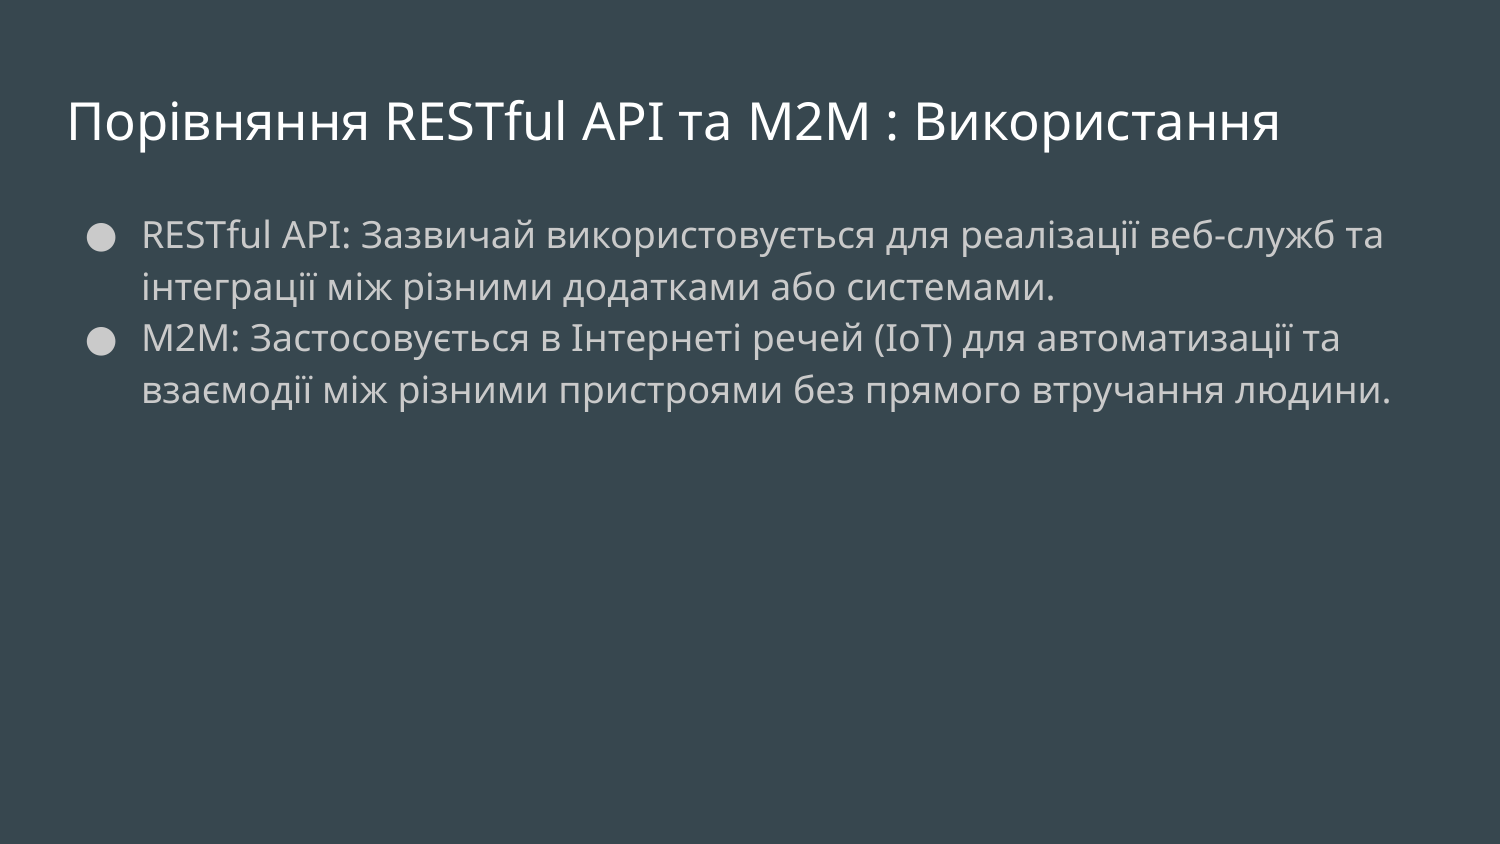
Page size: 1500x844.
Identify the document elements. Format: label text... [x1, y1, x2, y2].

list RESTful API: Зазвичай використовується для реалізації веб-служб та інтеграції між різними додатками або системами. M2M: Застосовується в Інтернеті речей (IoT) для автоматизації та взаємодії між різними пристроями без прямого втручання людини. [51, 189, 1449, 750]
title Порівняння RESTful API та M2M : Використання [51, 72, 1449, 167]
